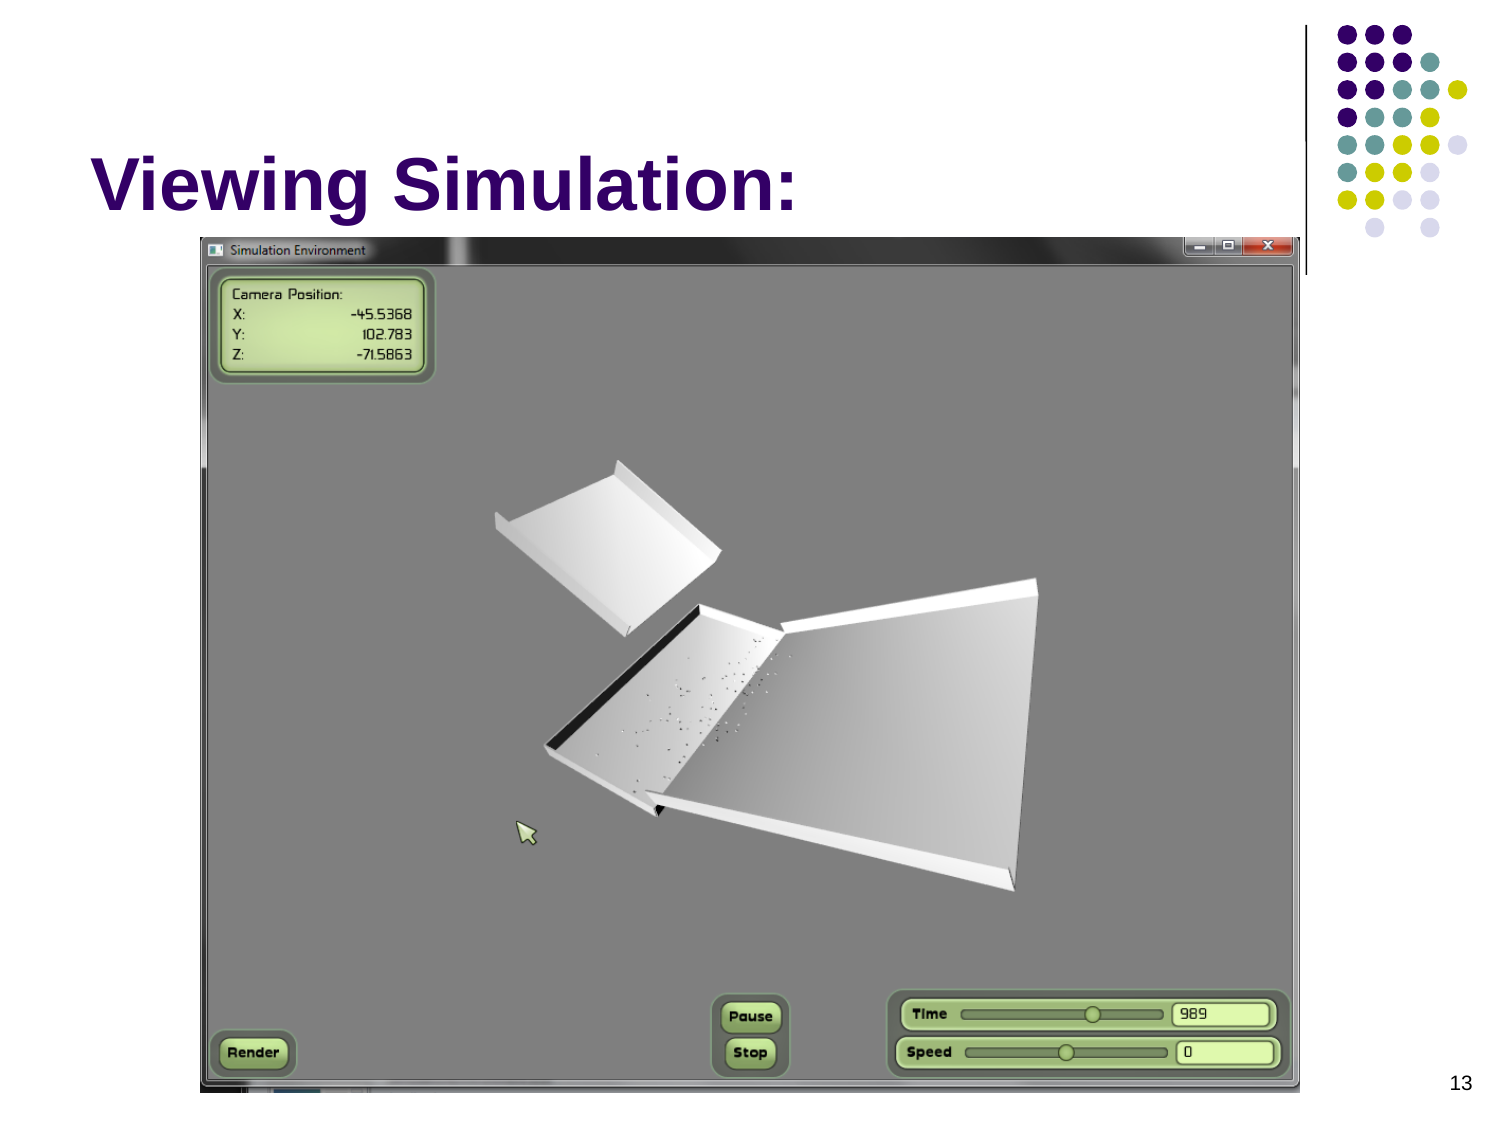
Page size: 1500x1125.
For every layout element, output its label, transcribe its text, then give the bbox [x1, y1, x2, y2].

slide_number 13 [1362, 1062, 1488, 1113]
title Viewing Simulation: [74, 19, 1313, 233]
picture [199, 237, 1301, 1093]
